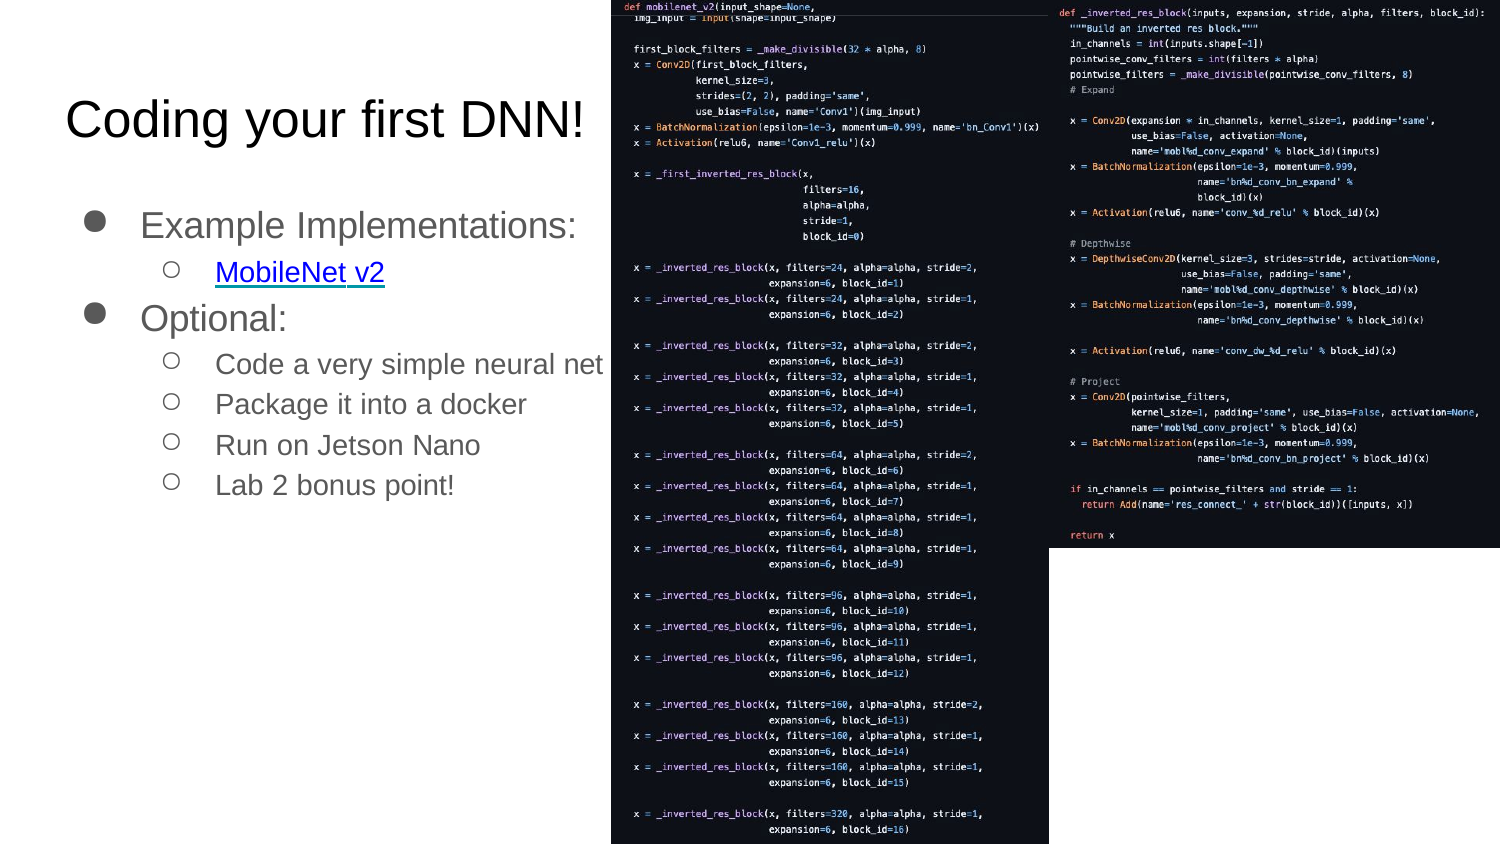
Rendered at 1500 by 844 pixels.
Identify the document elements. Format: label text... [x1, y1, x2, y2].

text_box Example Implementations: MobileNet v2 Optional: Code a very simple neural net Package it into a docker Run on Jetson Nano Lab 2 bonus point! [77, 190, 605, 502]
title Coding your first DNN! [63, 48, 605, 227]
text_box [611, 0, 1500, 844]
